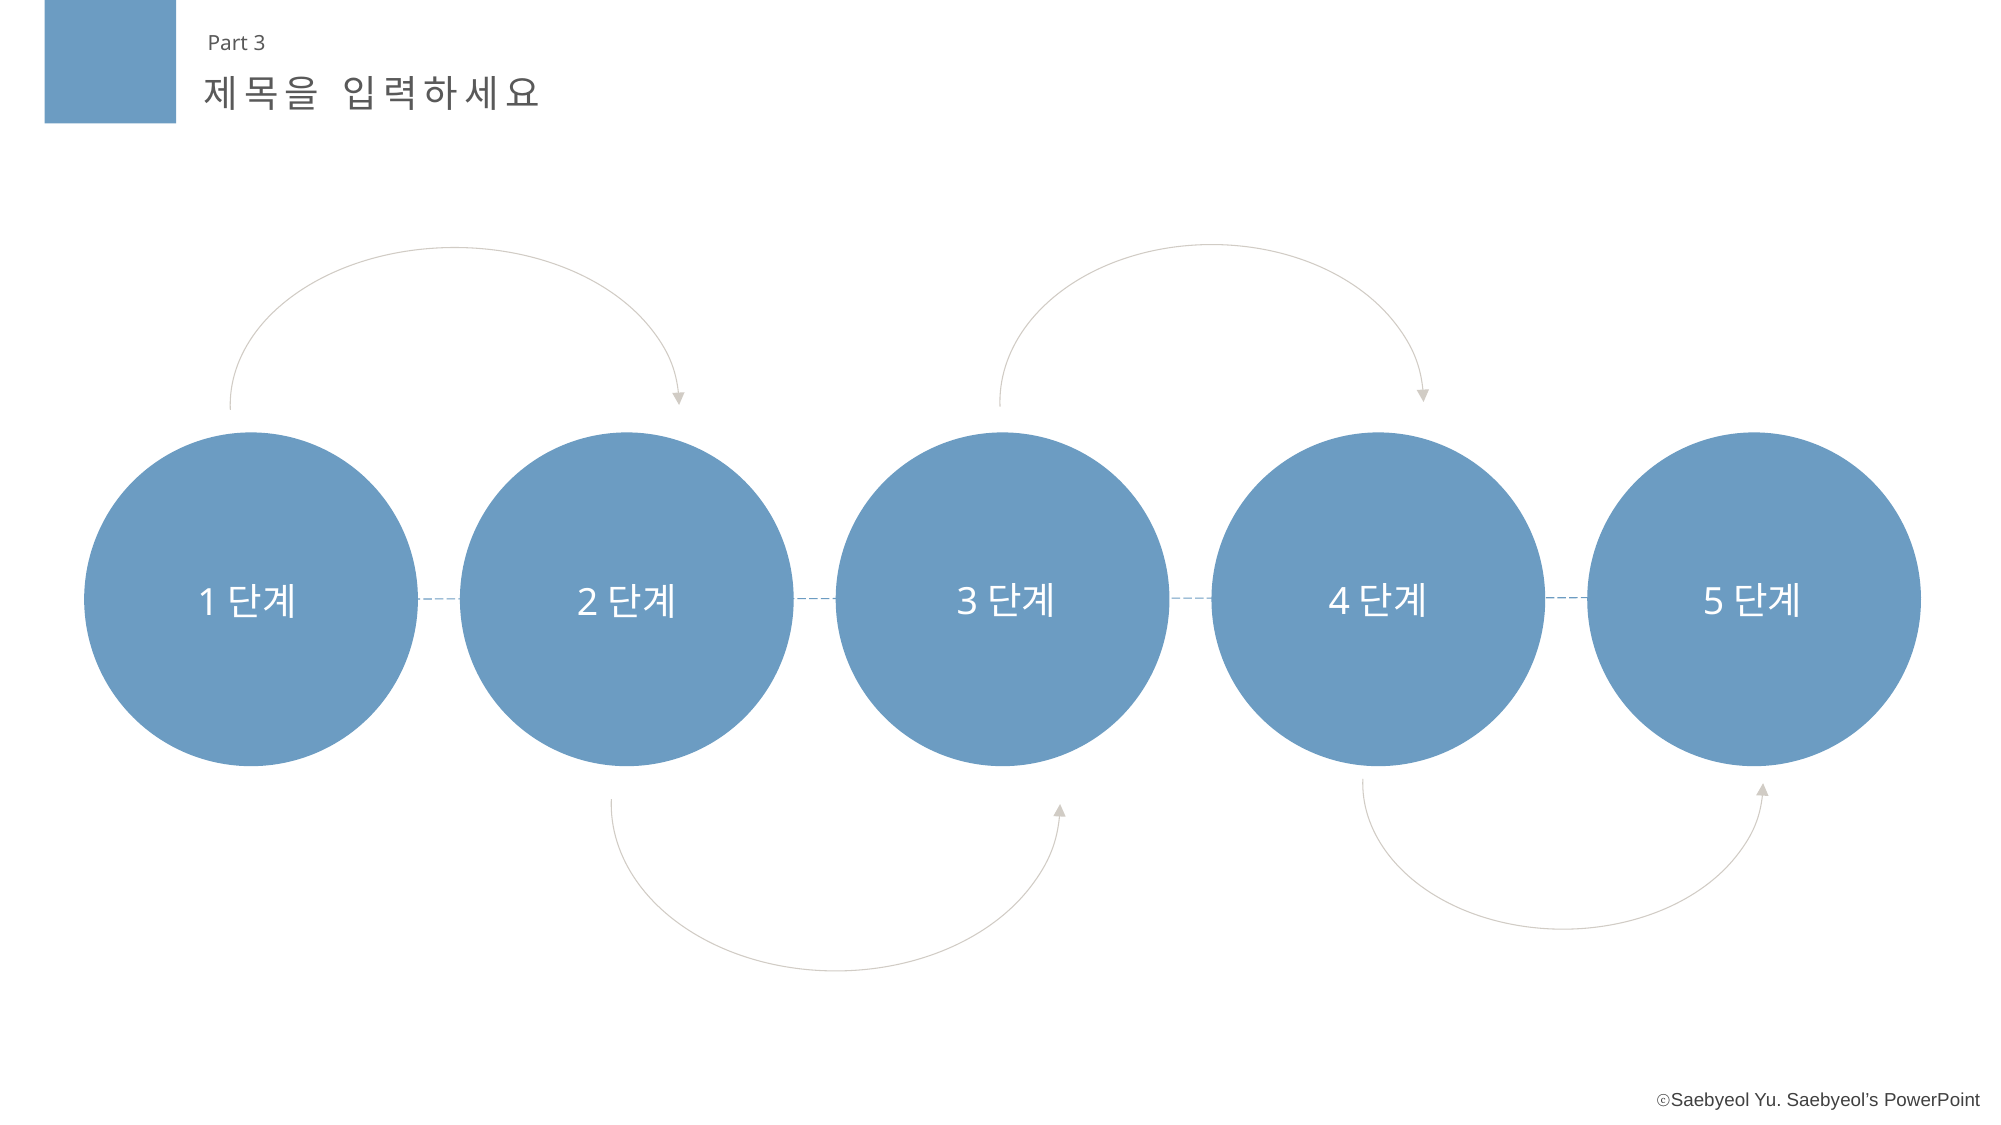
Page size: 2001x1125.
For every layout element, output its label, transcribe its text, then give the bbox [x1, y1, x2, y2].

text_box [458, 431, 795, 597]
text_box 3단계 [872, 569, 1141, 597]
text_box [229, 246, 685, 410]
text_box 1단계 [113, 600, 381, 630]
text_box 2단계 [493, 600, 761, 630]
text_box 5단계 [1618, 600, 1887, 630]
text_box [610, 799, 1066, 972]
text_box [83, 431, 419, 768]
text_box 4단계 [1244, 600, 1512, 630]
text_box 3단계 [872, 600, 1141, 630]
text_box [834, 431, 1171, 597]
text_box [458, 600, 795, 768]
text_box [1210, 600, 1547, 768]
text_box [999, 244, 1430, 407]
text_box 5단계 [1618, 569, 1887, 597]
text_box 제목을 입력하세요 [188, 62, 555, 123]
text_box [44, 0, 177, 124]
text_box [1210, 431, 1547, 597]
text_box [1362, 778, 1769, 930]
text_box 1단계 [113, 570, 381, 597]
text_box 2단계 [493, 570, 761, 597]
text_box Part 3 [192, 22, 280, 62]
text_box [1586, 431, 1923, 768]
text_box 4단계 [1244, 569, 1512, 597]
text_box [834, 600, 1171, 768]
